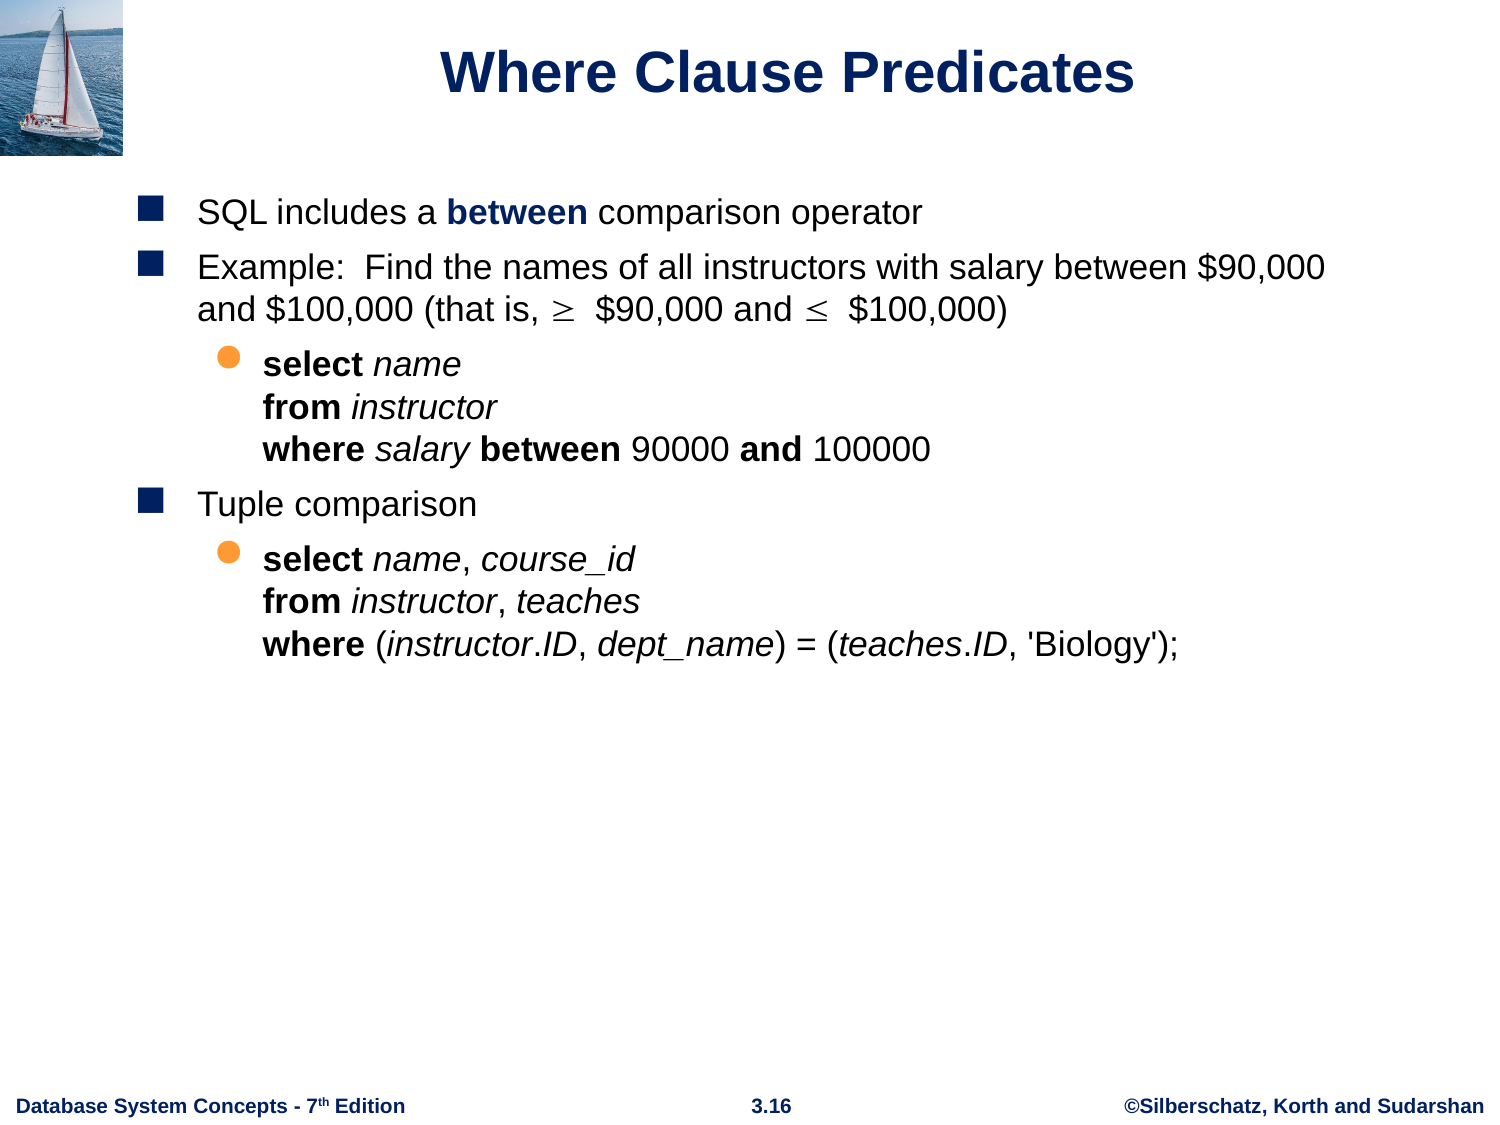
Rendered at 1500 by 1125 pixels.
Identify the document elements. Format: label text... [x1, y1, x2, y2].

picture [0, 0, 123, 156]
list SQL includes a between comparison operator Example: Find the names of all instructors with salary between $90,000 and $100,000 (that is,  $90,000 and  $100,000) select name from instructor where salary between 90000 and 100000 Tuple comparison select name, course_id from instructor, teaches where (instructor.ID, dept_name) = (teaches.ID, 'Biology'); [126, 181, 1346, 776]
title Where Clause Predicates [125, 18, 1452, 120]
